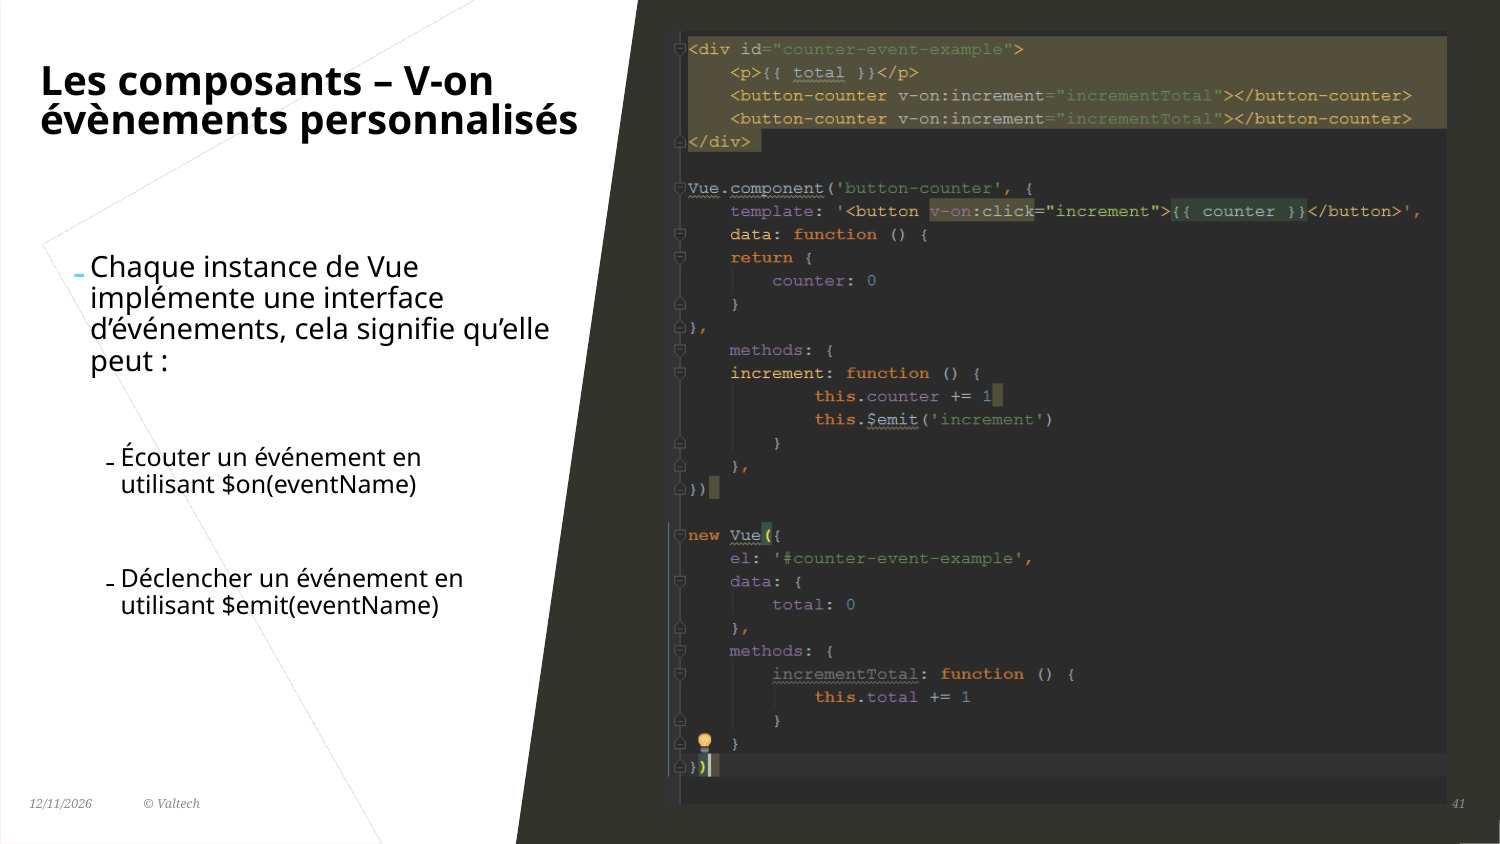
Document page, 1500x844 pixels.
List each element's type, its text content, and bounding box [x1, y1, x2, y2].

picture [667, 31, 1448, 804]
picture [0, 0, 637, 844]
text_box [72, 197, 662, 730]
list Chaque instance de Vue implémente une interface d’événements, cela signifie qu’elle peut : Écouter un événement en utilisant $on(eventName) Déclencher un événement en utilisant $emit(eventName) [40, 244, 585, 755]
slide_number 41 [1411, 790, 1467, 818]
title Les composants – V-on évènements personnalisés [40, 57, 585, 162]
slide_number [29, 790, 502, 818]
